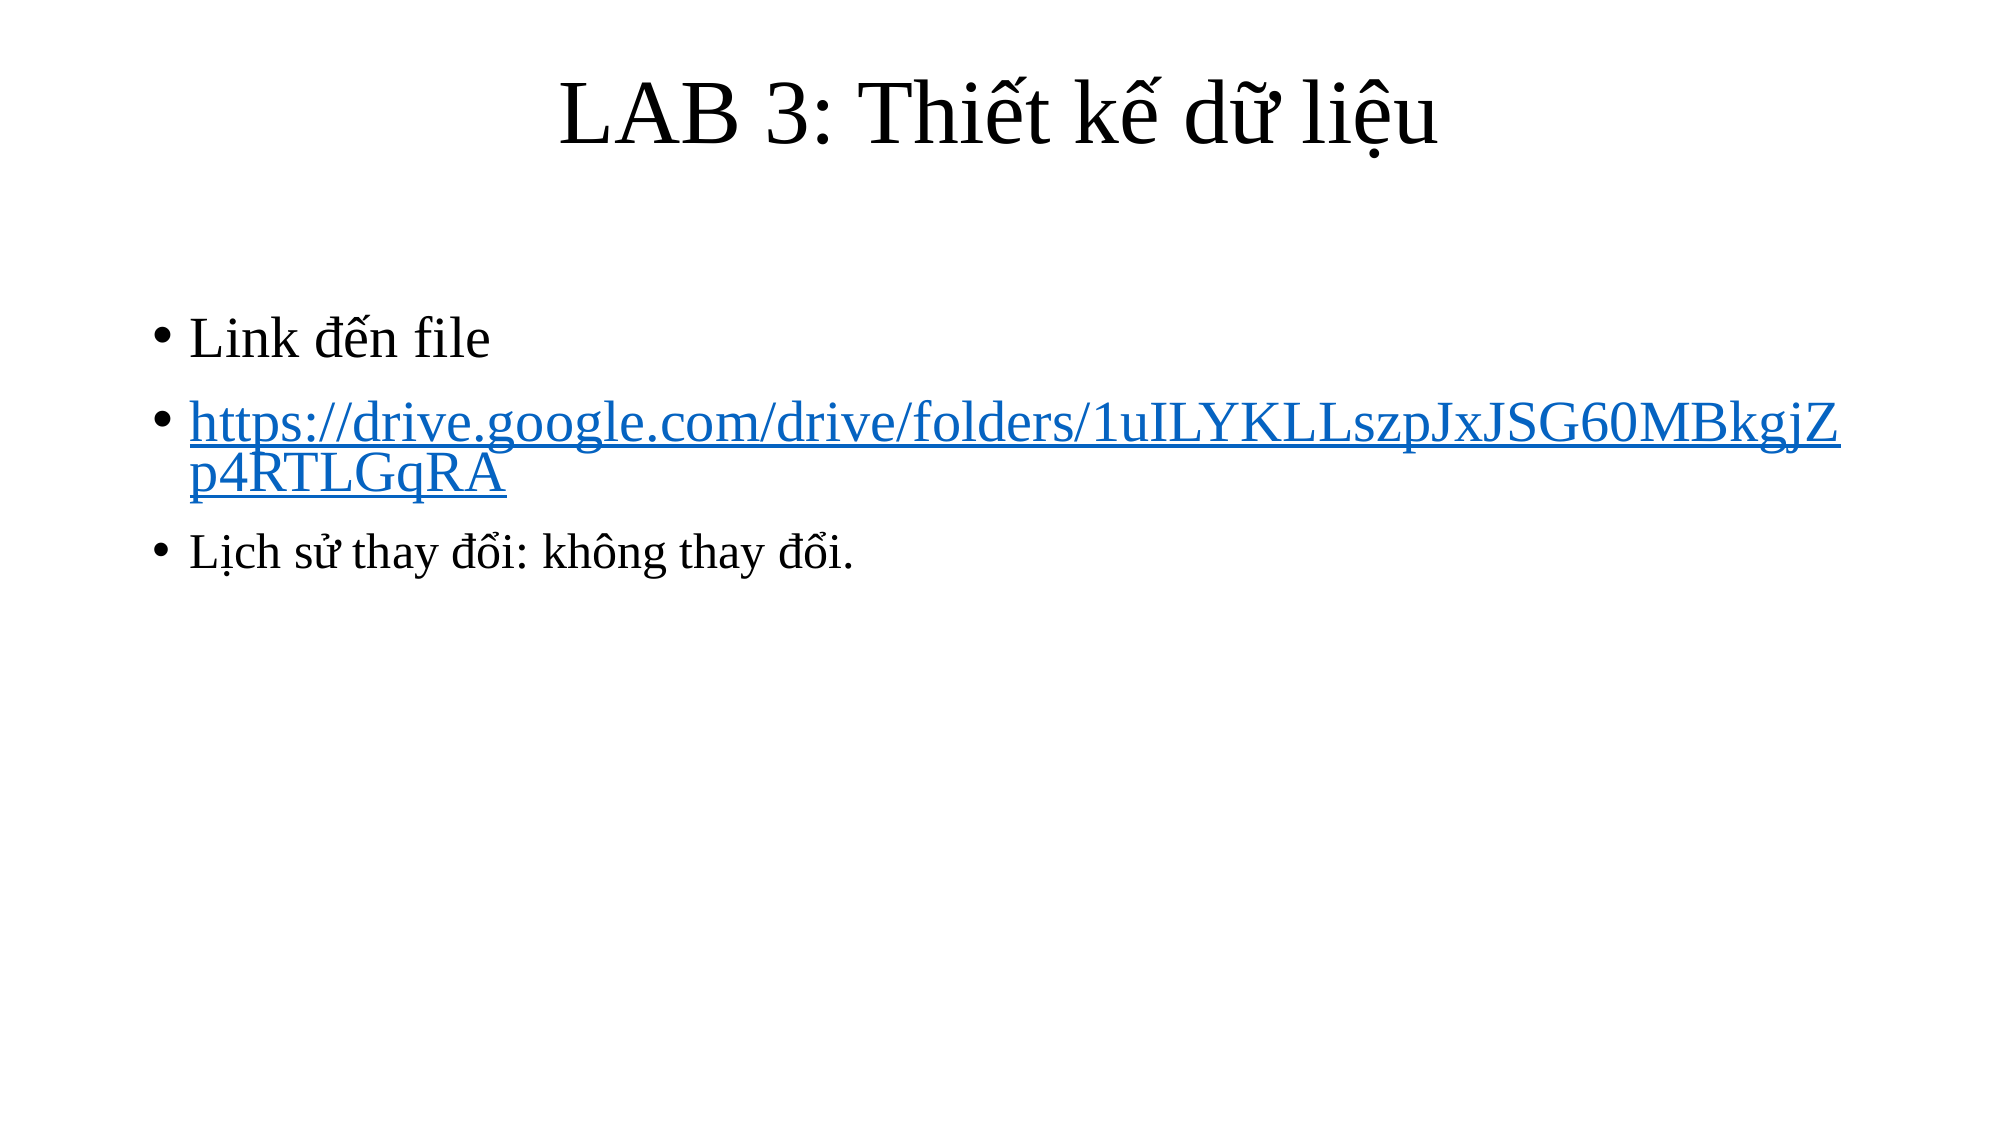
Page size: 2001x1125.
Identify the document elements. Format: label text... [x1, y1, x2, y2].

list Link đến file https://drive.google.com/drive/folders/1uILYKLLszpJxJSG60MBkgjZp4RTLGqRA Lịch sử thay đổi: không thay đổi. [137, 299, 1863, 1014]
title LAB 3: Thiết kế dữ liệu [137, 59, 1863, 278]
